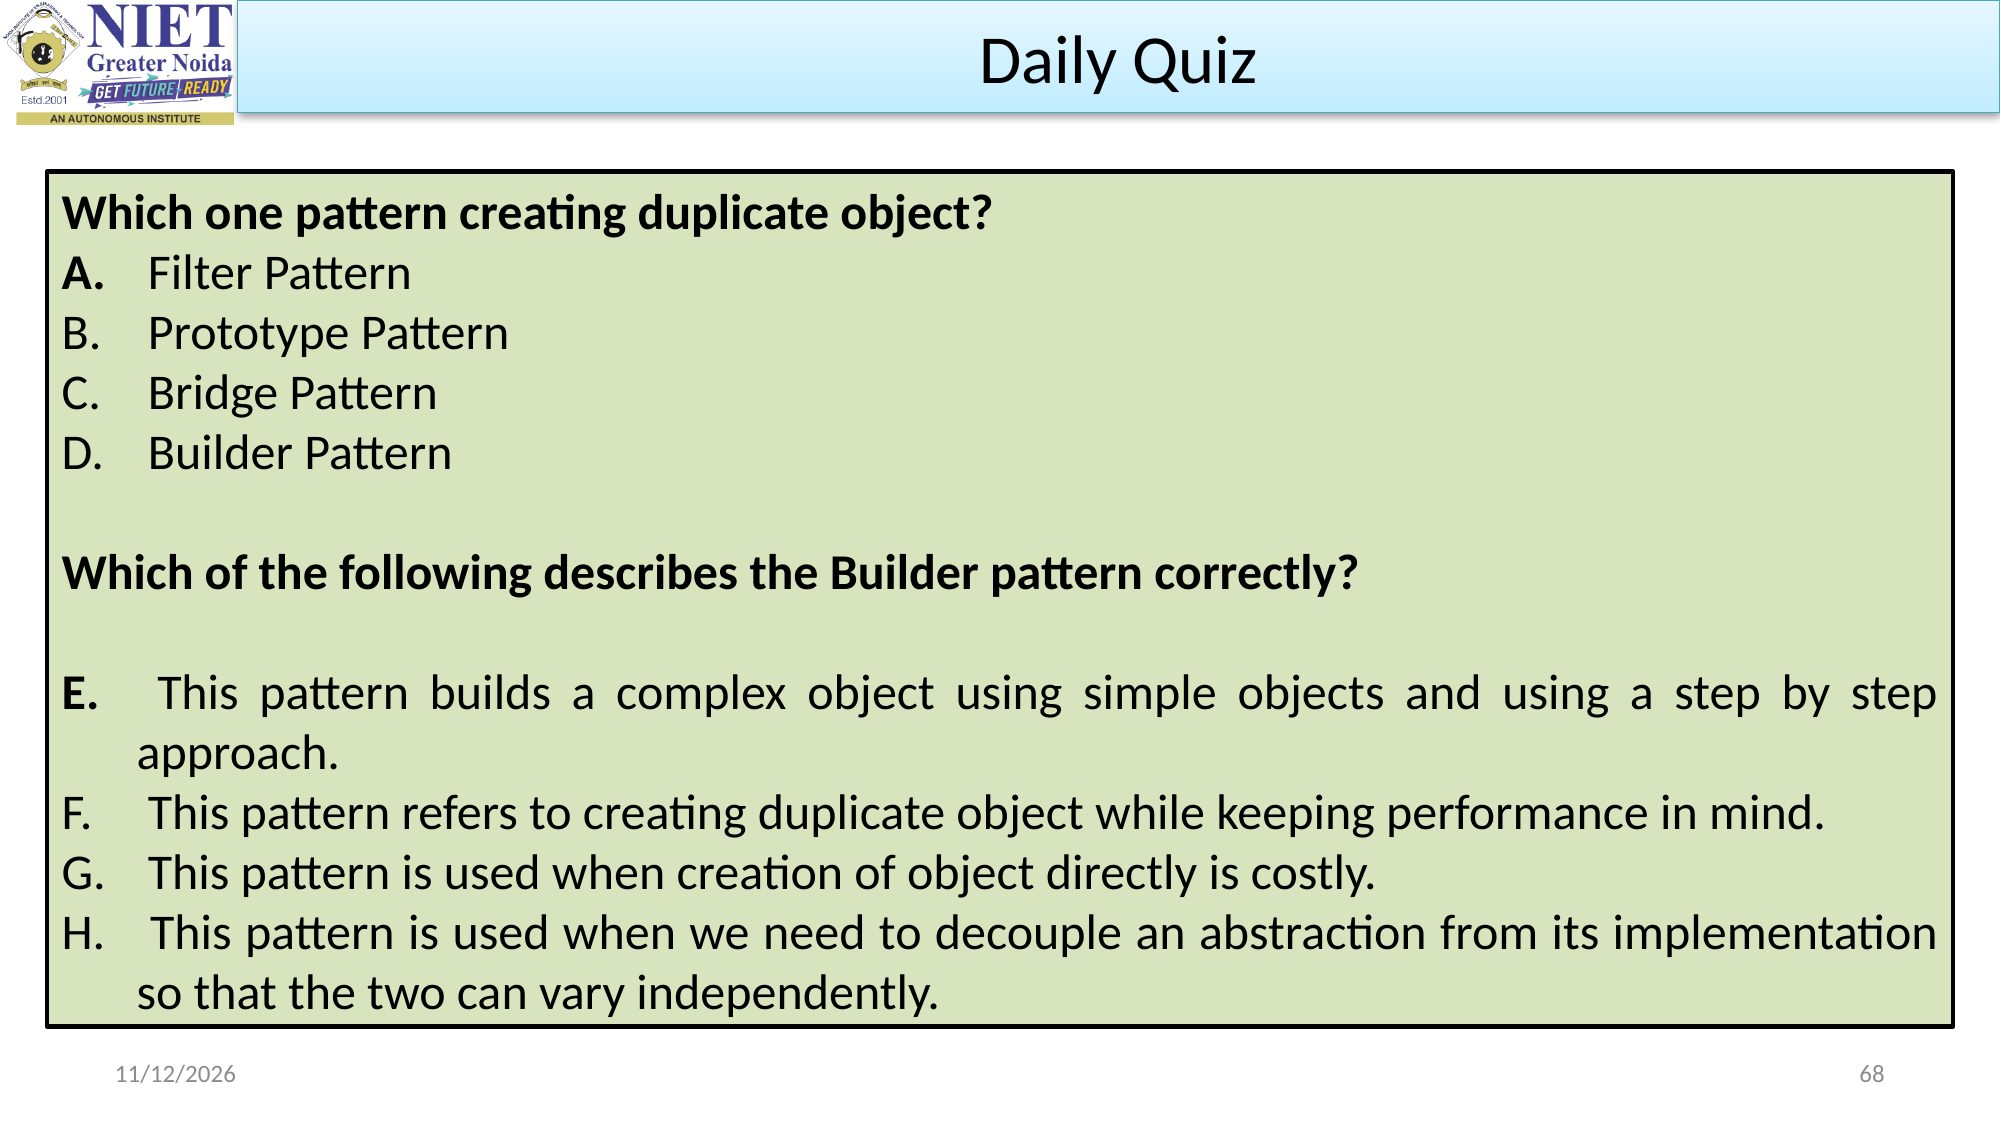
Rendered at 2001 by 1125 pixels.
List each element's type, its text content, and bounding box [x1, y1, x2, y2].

slide_number 68 [1433, 1042, 1900, 1103]
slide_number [99, 1042, 567, 1103]
text_box Which one pattern creating duplicate object? Filter Pattern Prototype Pattern Bridge Pattern Builder Pattern Which of the following describes the Builder pattern correctly? This pattern builds a complex object using simple objects and using a step by step approach. This pattern refers to creating duplicate object while keeping performance in mind. This pattern is used when creation of object directly is costly. This pattern is used when we need to decouple an abstraction from its implementation so that the two can vary independently. [46, 171, 1954, 1027]
picture [3, 2, 234, 125]
text_box Daily Quiz [237, 0, 2000, 113]
